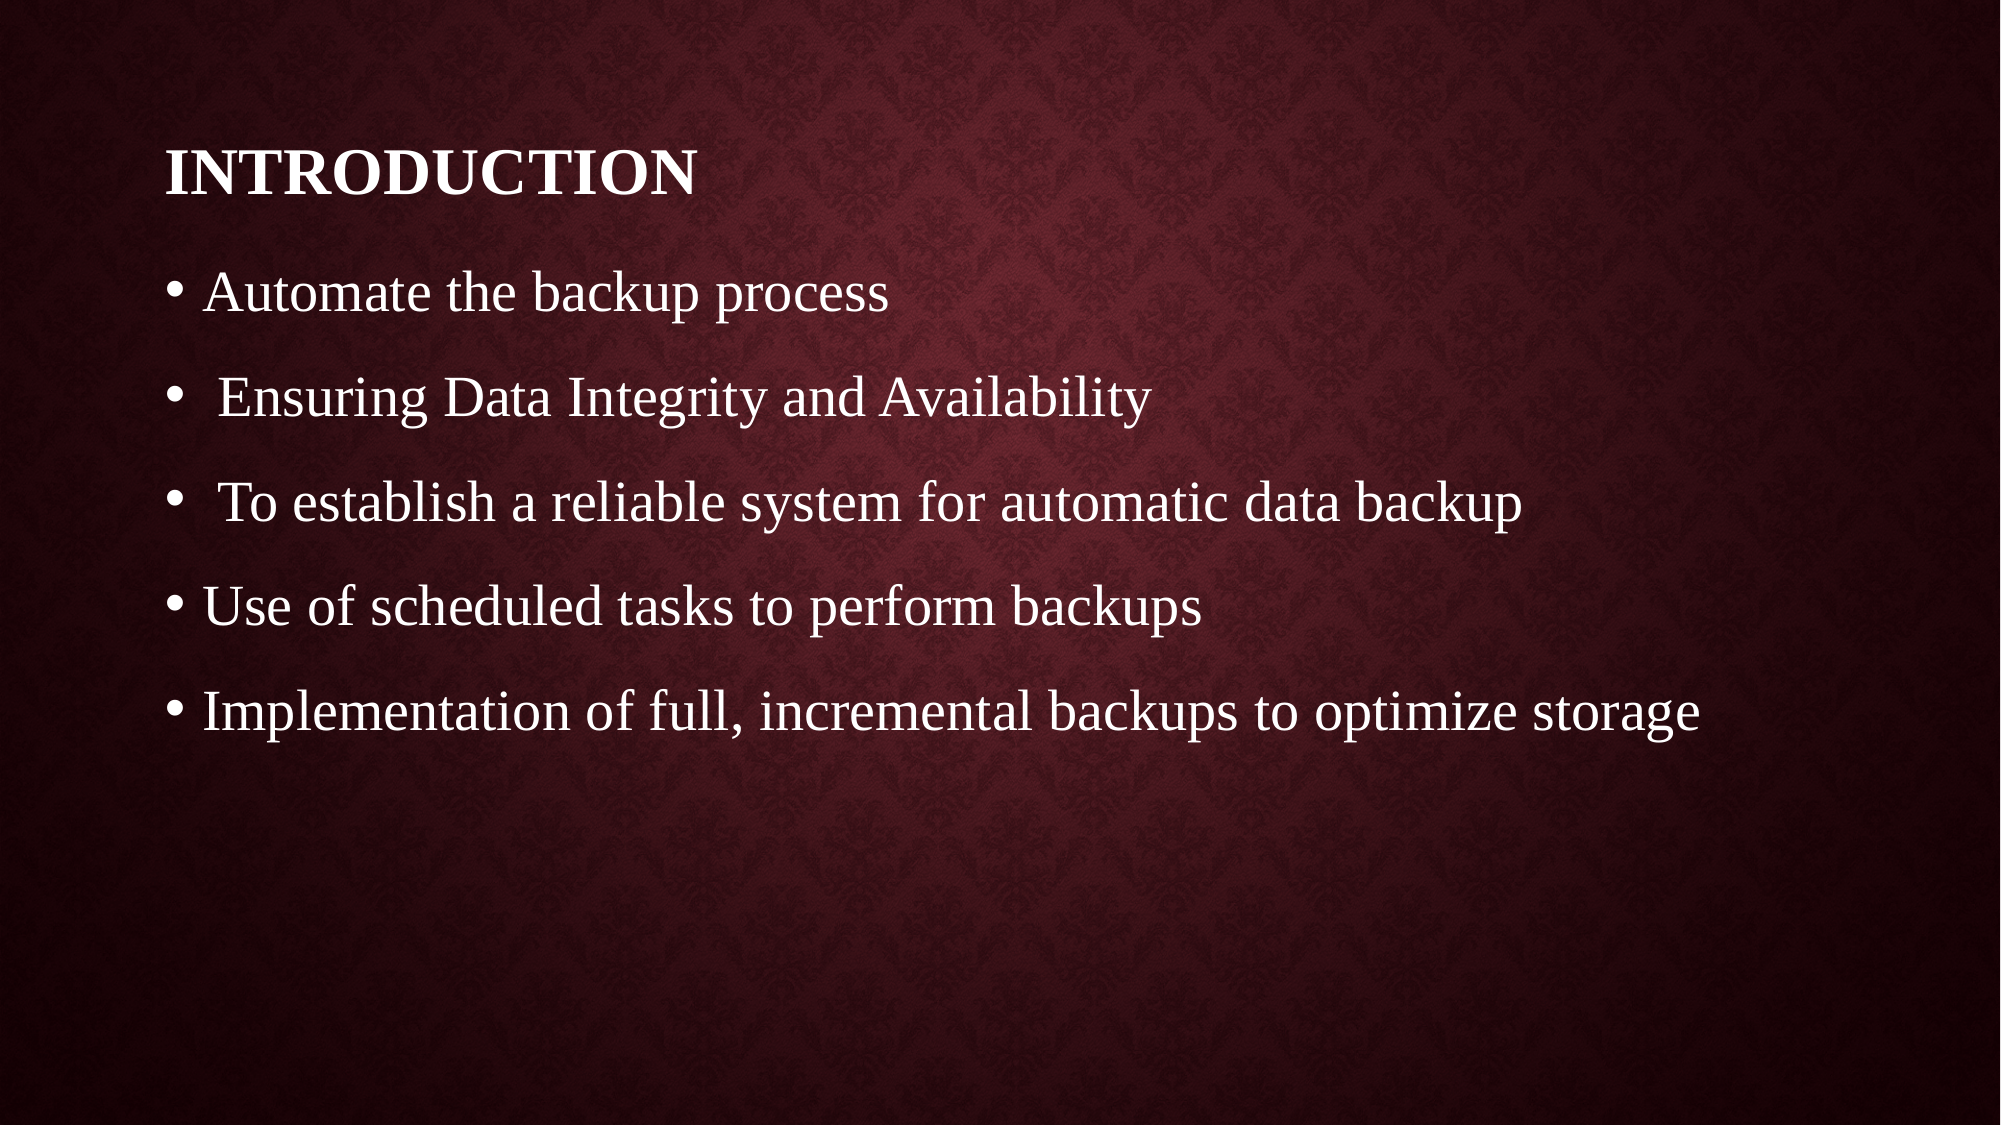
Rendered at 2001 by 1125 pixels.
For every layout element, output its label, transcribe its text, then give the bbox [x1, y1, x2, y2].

title INTRODUCTION [149, 99, 1849, 232]
list Automate the backup process Ensuring Data Integrity and Availability To establish a reliable system for automatic data backup Use of scheduled tasks to perform backups Implementation of full, incremental backups to optimize storage [149, 232, 1849, 950]
